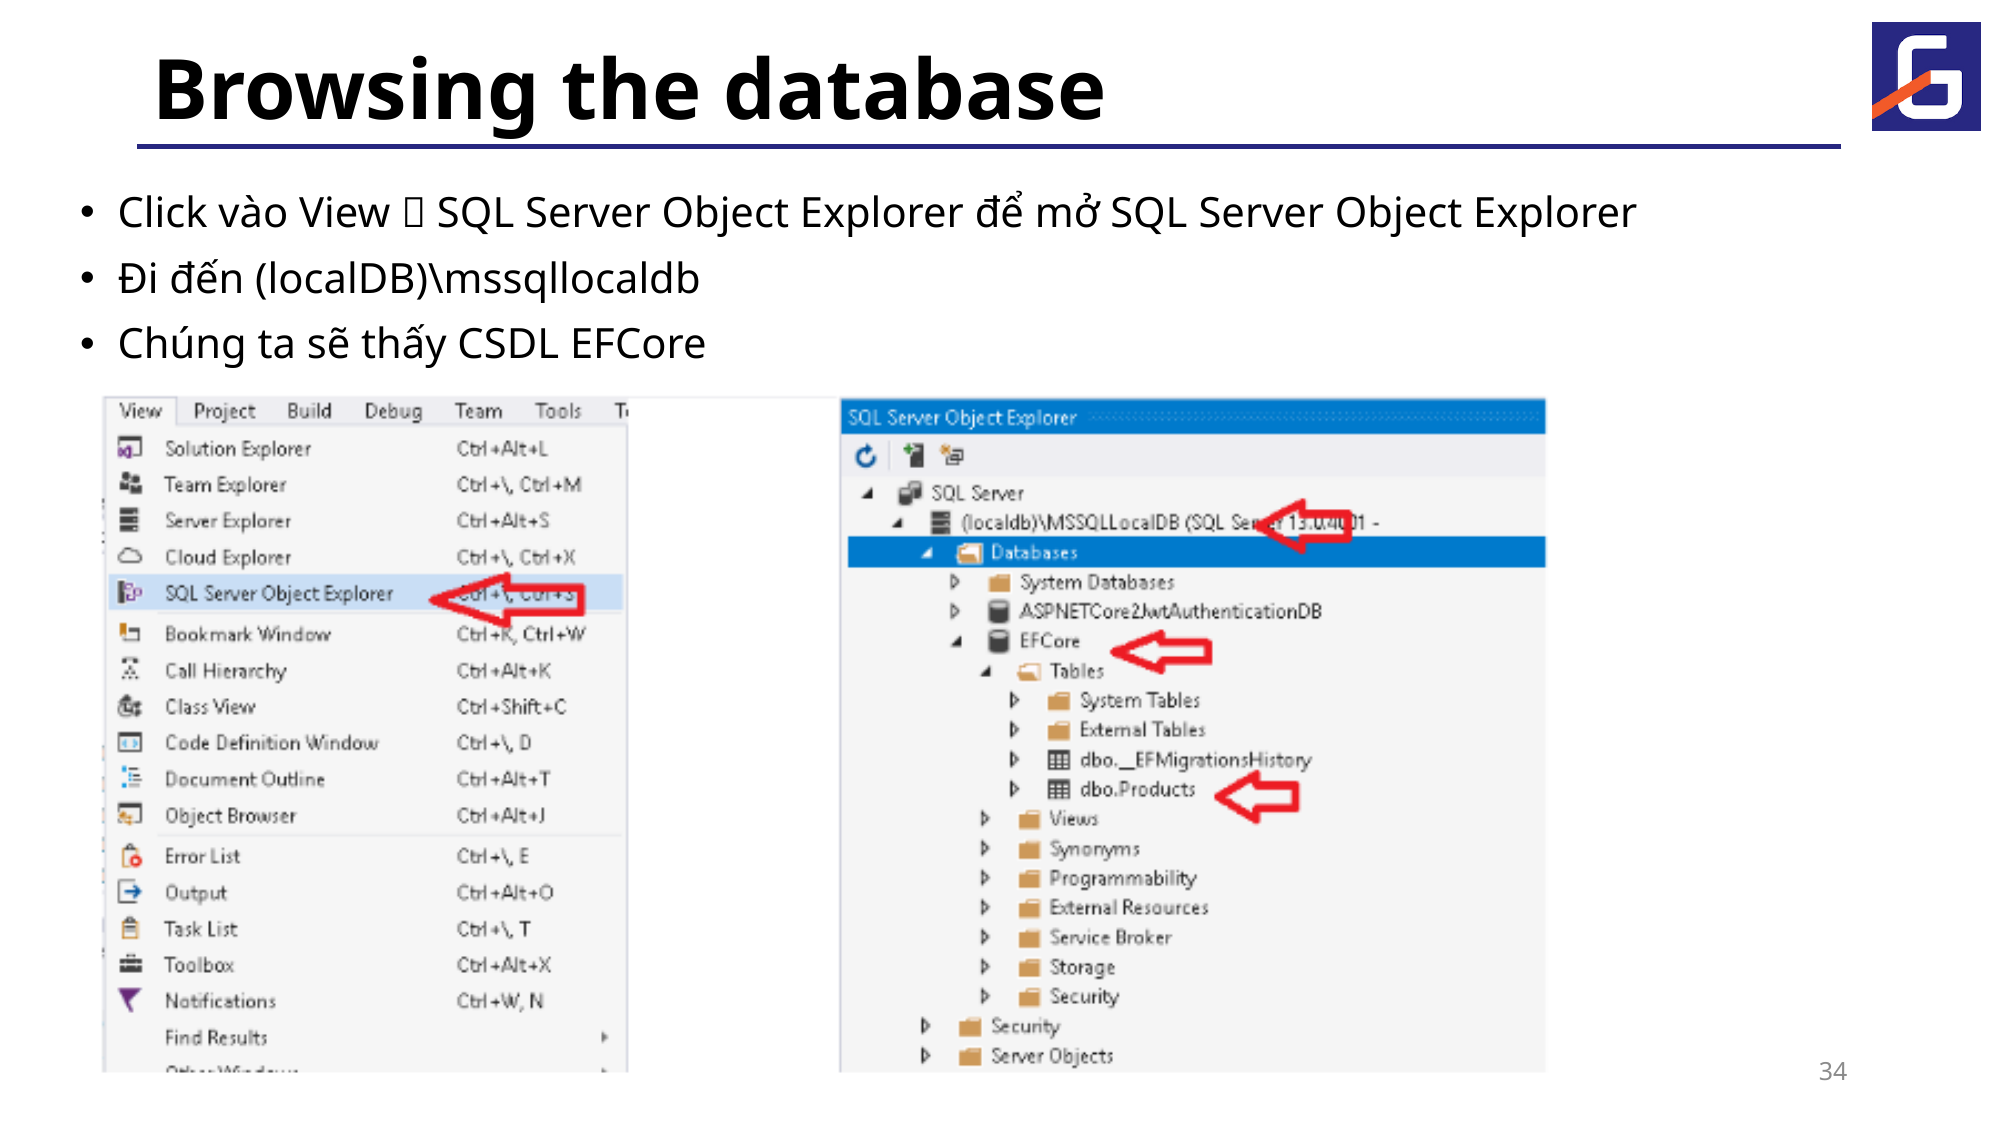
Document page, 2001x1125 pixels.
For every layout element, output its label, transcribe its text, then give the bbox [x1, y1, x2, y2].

picture [96, 379, 1557, 1093]
list Click vào View  SQL Server Object Explorer để mở SQL Server Object Explorer Đi đến (localDB)\mssqllocaldb Chúng ta sẽ thấy CSDL EFCore [65, 183, 1925, 1063]
picture [1872, 22, 1981, 131]
title Browsing the database [137, 26, 1863, 160]
slide_number 34 [1412, 1042, 1863, 1103]
